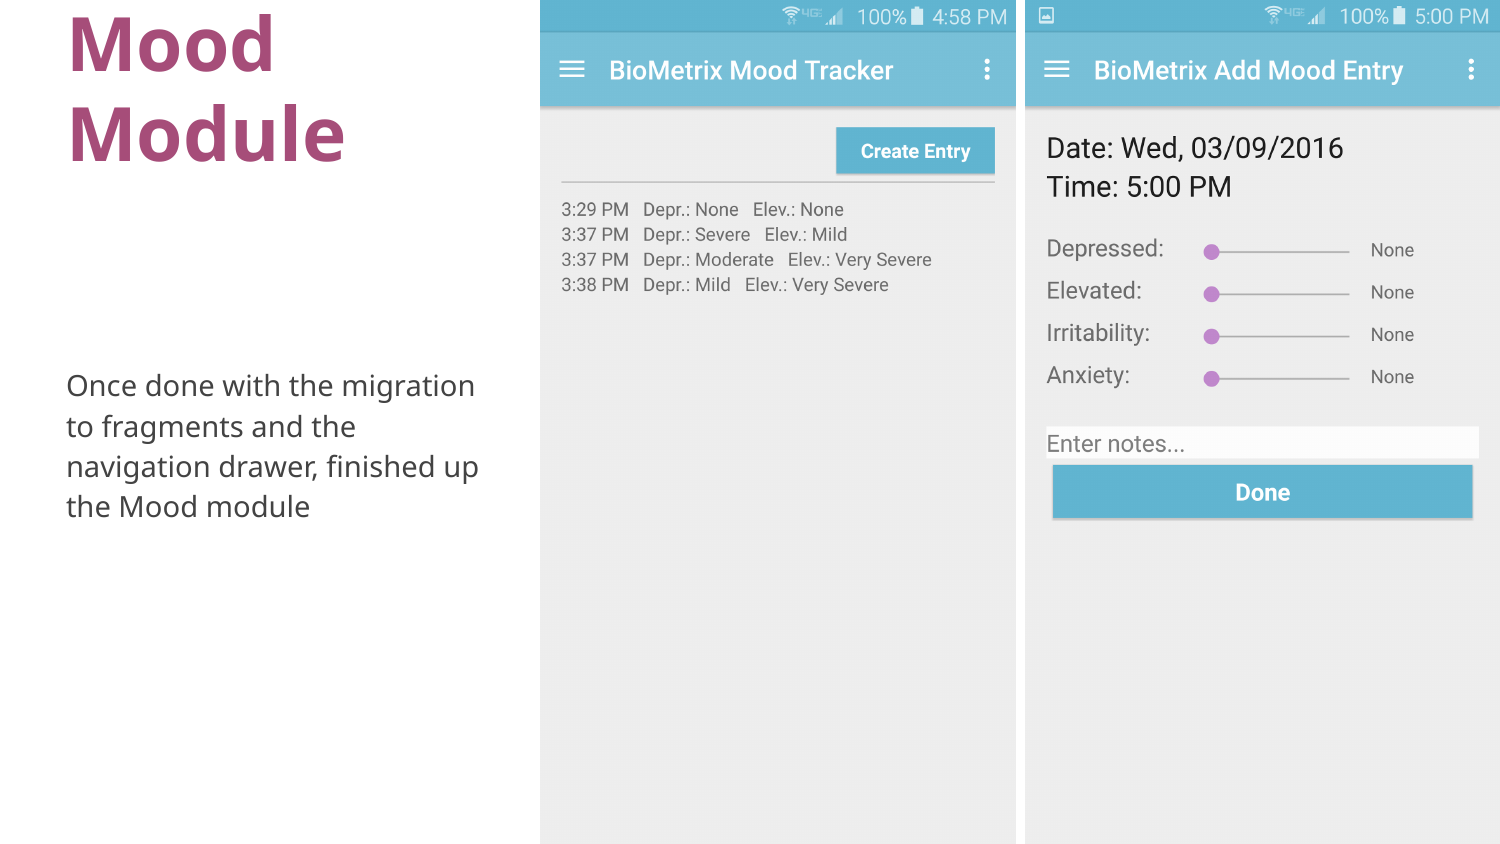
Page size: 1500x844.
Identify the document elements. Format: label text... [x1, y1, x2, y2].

picture [540, 0, 1016, 844]
picture [1025, 0, 1500, 844]
title Mood Module [51, 67, 512, 192]
list Once done with the migration to fragments and the navigation drawer, finished up the Mood module [51, 347, 512, 750]
